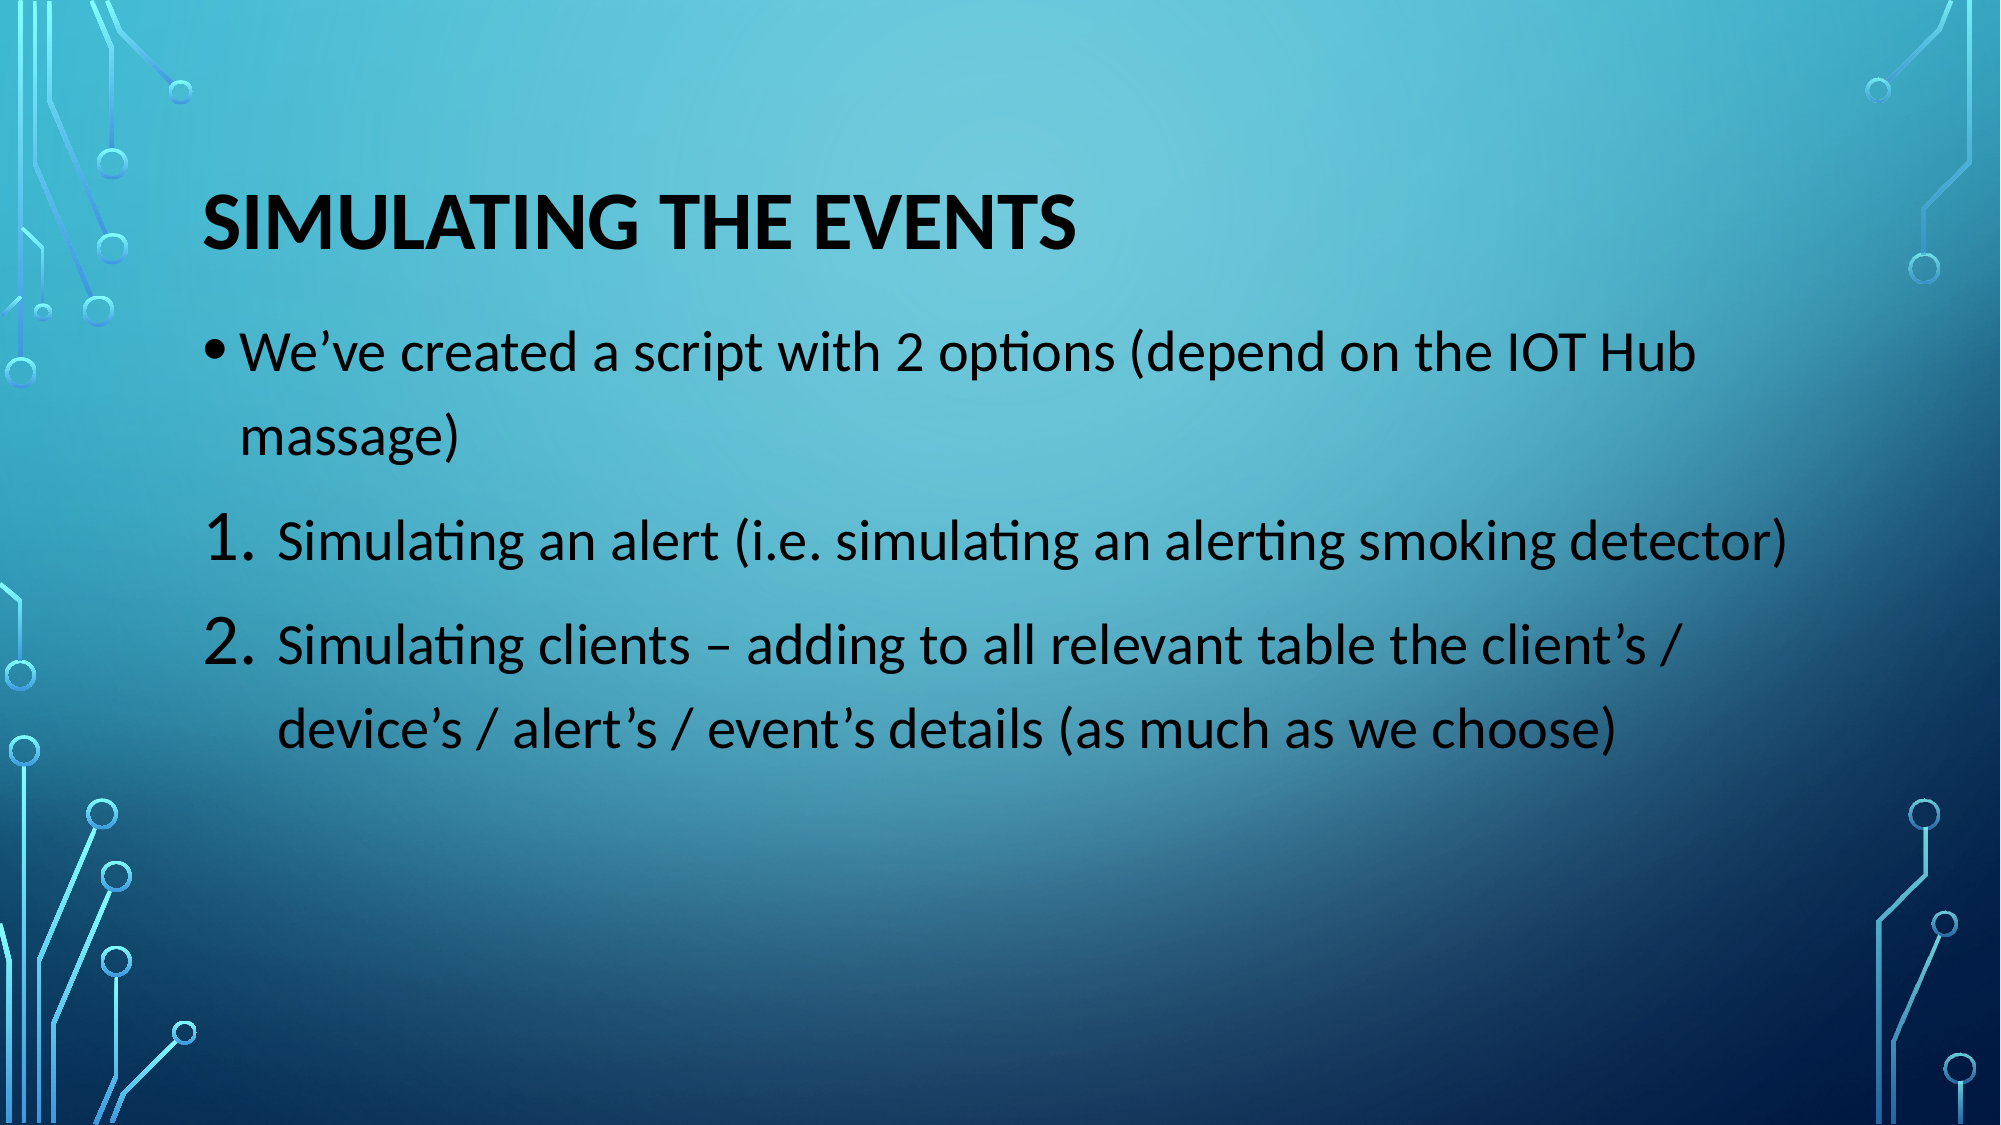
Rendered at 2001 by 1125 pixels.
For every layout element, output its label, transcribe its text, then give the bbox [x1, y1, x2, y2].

list We’ve created a script with 2 options (depend on the IOT Hub massage) Simulating an alert (i.e. simulating an alerting smoking detector) Simulating clients – adding to all relevant table the client’s / device’s / alert’s / event’s details (as much as we choose) [187, 291, 1813, 873]
title Simulating the events [187, 101, 1813, 291]
